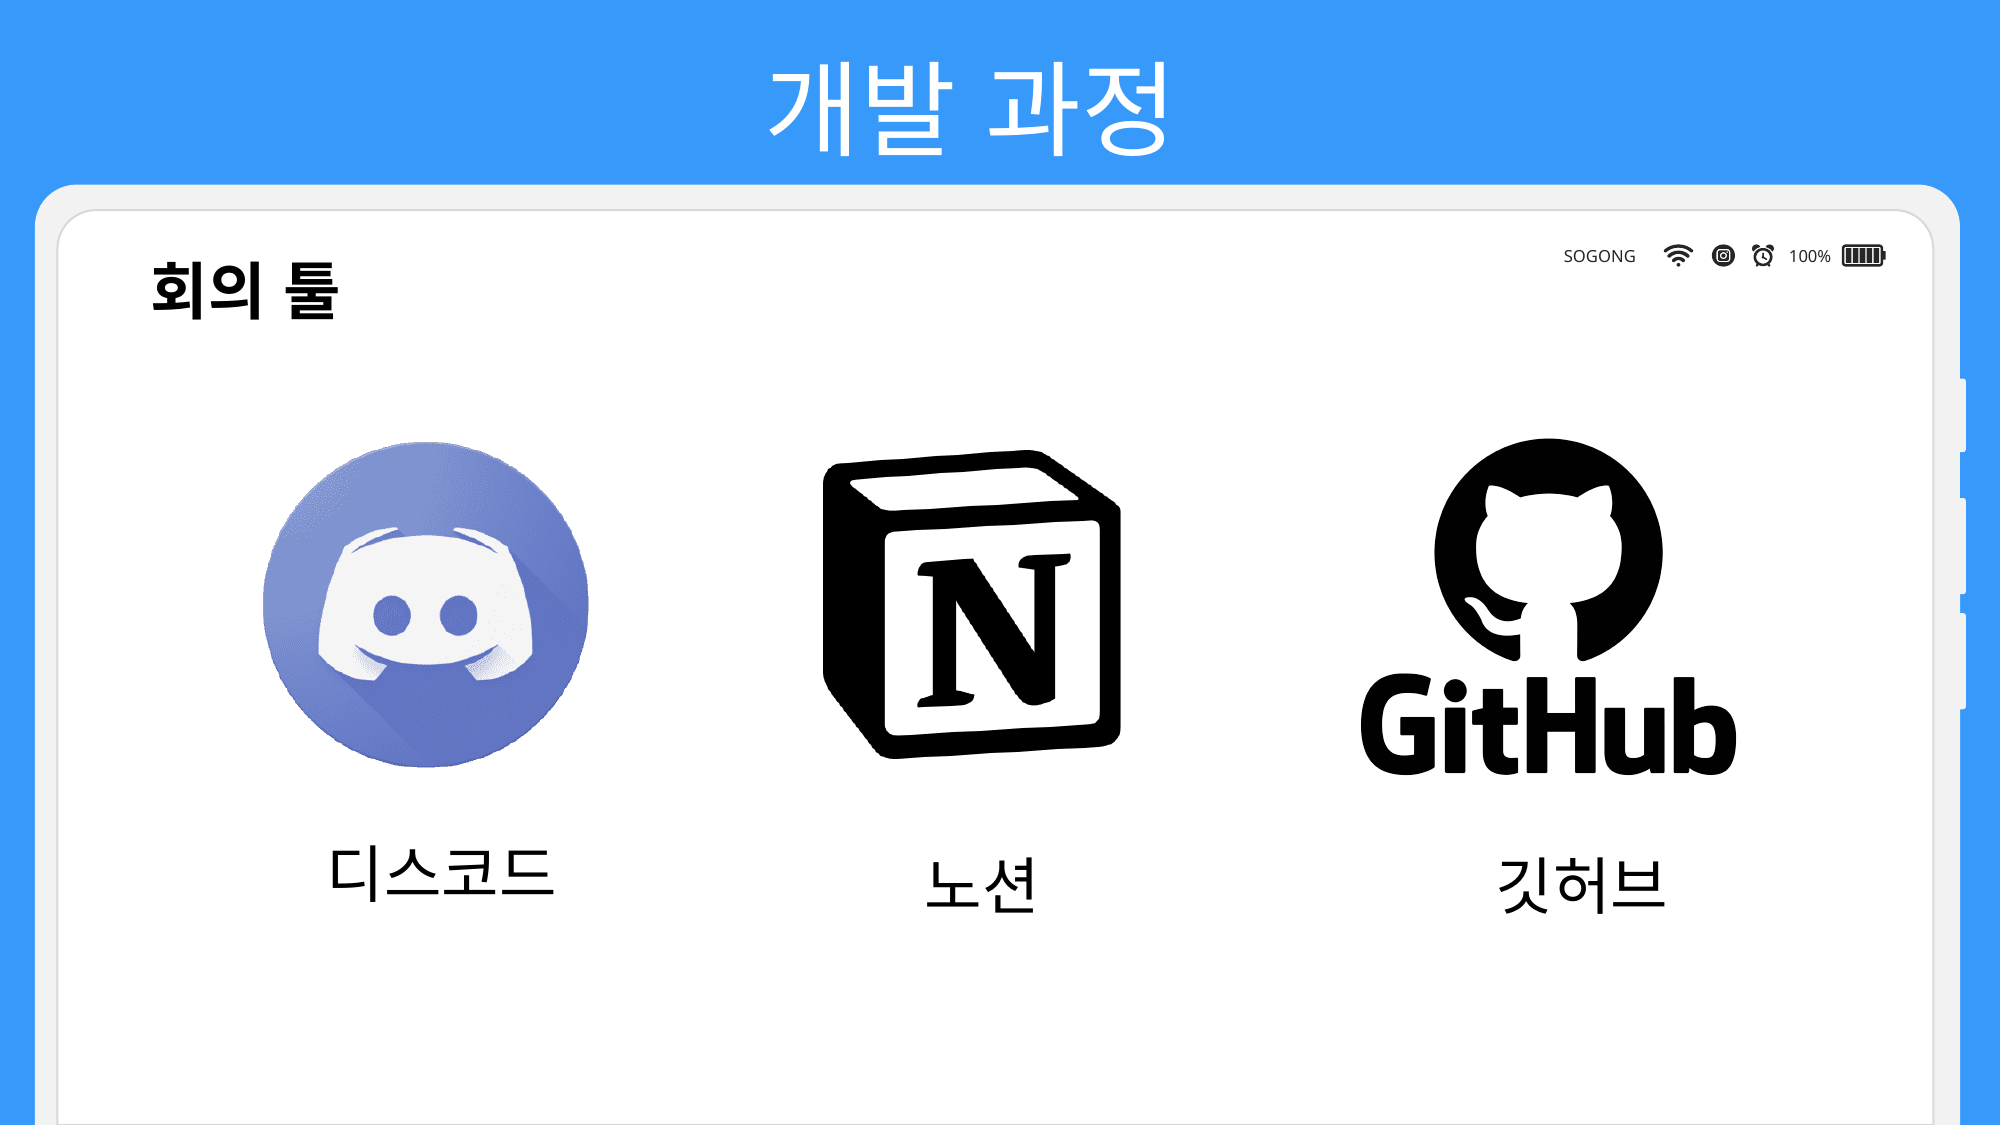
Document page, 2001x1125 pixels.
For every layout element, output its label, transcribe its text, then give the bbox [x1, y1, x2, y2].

text_box 개발 과정 [532, 36, 1411, 184]
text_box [34, 184, 1966, 1125]
picture [1240, 433, 1857, 780]
picture [248, 427, 603, 782]
picture [765, 398, 1177, 810]
